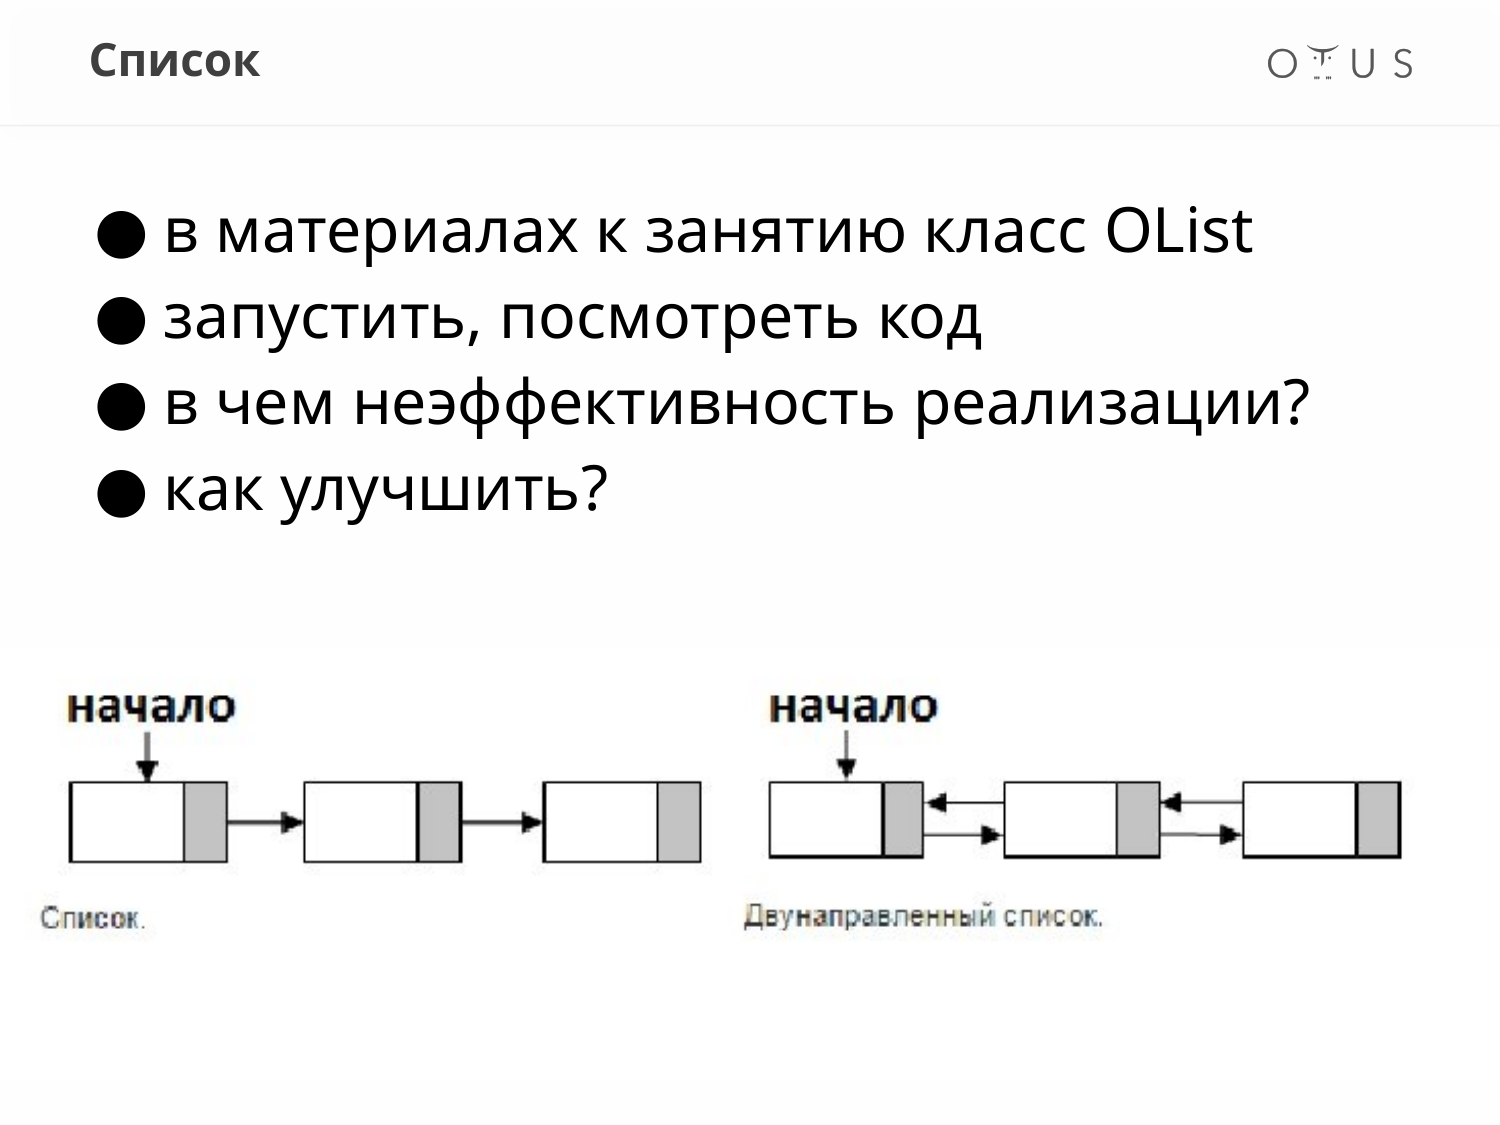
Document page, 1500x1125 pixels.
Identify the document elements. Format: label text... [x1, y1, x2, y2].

picture [1268, 45, 1412, 80]
picture [0, 647, 1500, 1080]
title Список [88, 38, 1174, 88]
list в материалах к занятию класс OList запустить, посмотреть код в чем неэффективность реализации? как улучшить? [88, 178, 1392, 646]
